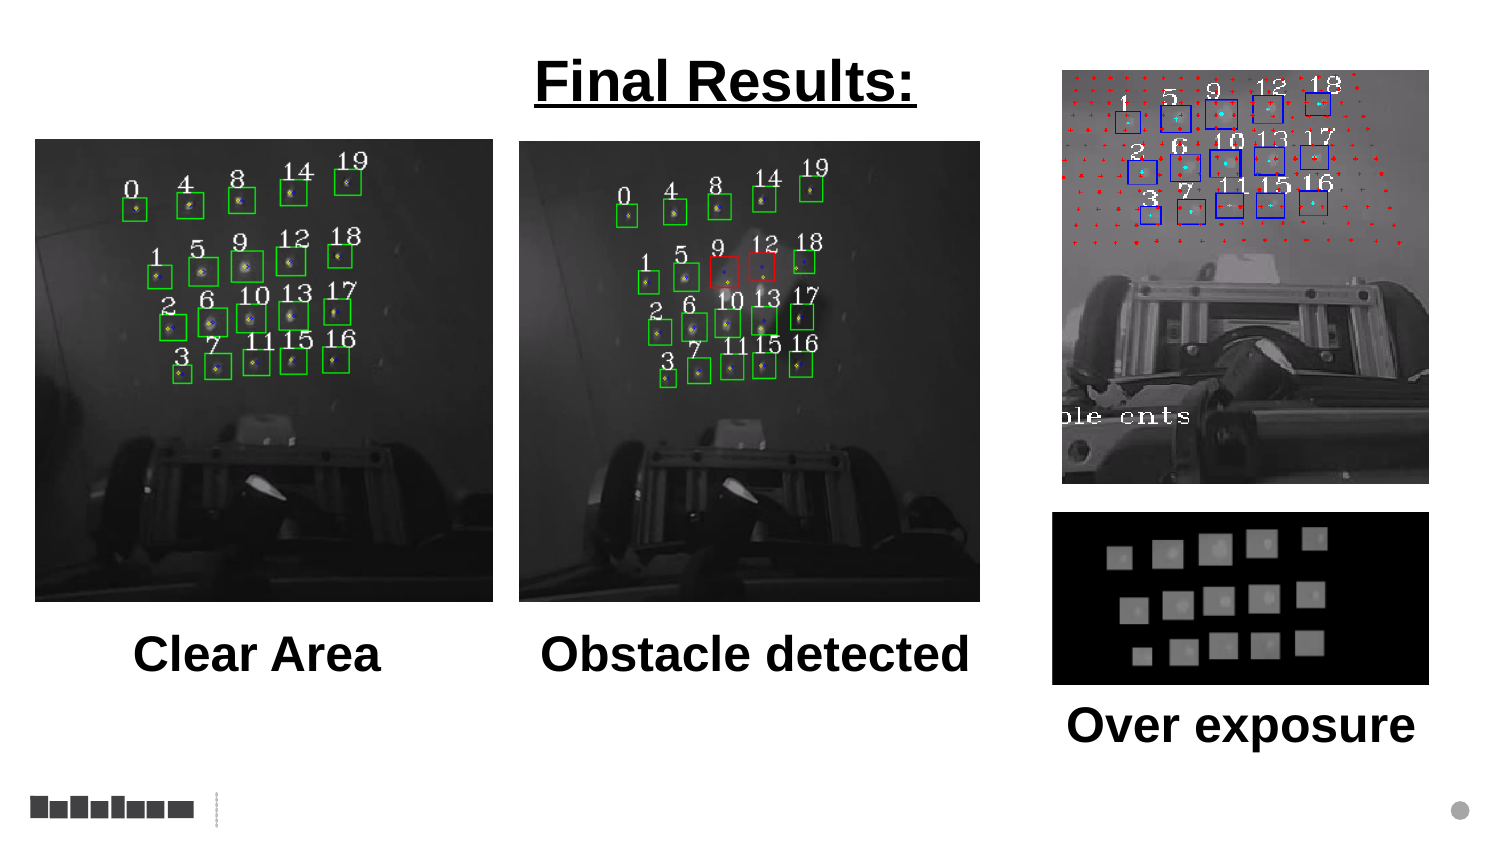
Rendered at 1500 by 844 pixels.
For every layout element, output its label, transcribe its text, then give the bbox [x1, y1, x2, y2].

picture [1050, 512, 1430, 686]
text_box Final Results: [519, 35, 933, 116]
picture [35, 138, 494, 603]
picture [1062, 70, 1430, 485]
picture [519, 141, 981, 603]
text_box Over exposure [1051, 685, 1500, 756]
text_box Obstacle detected [525, 614, 1016, 685]
text_box Clear Area [118, 614, 413, 685]
